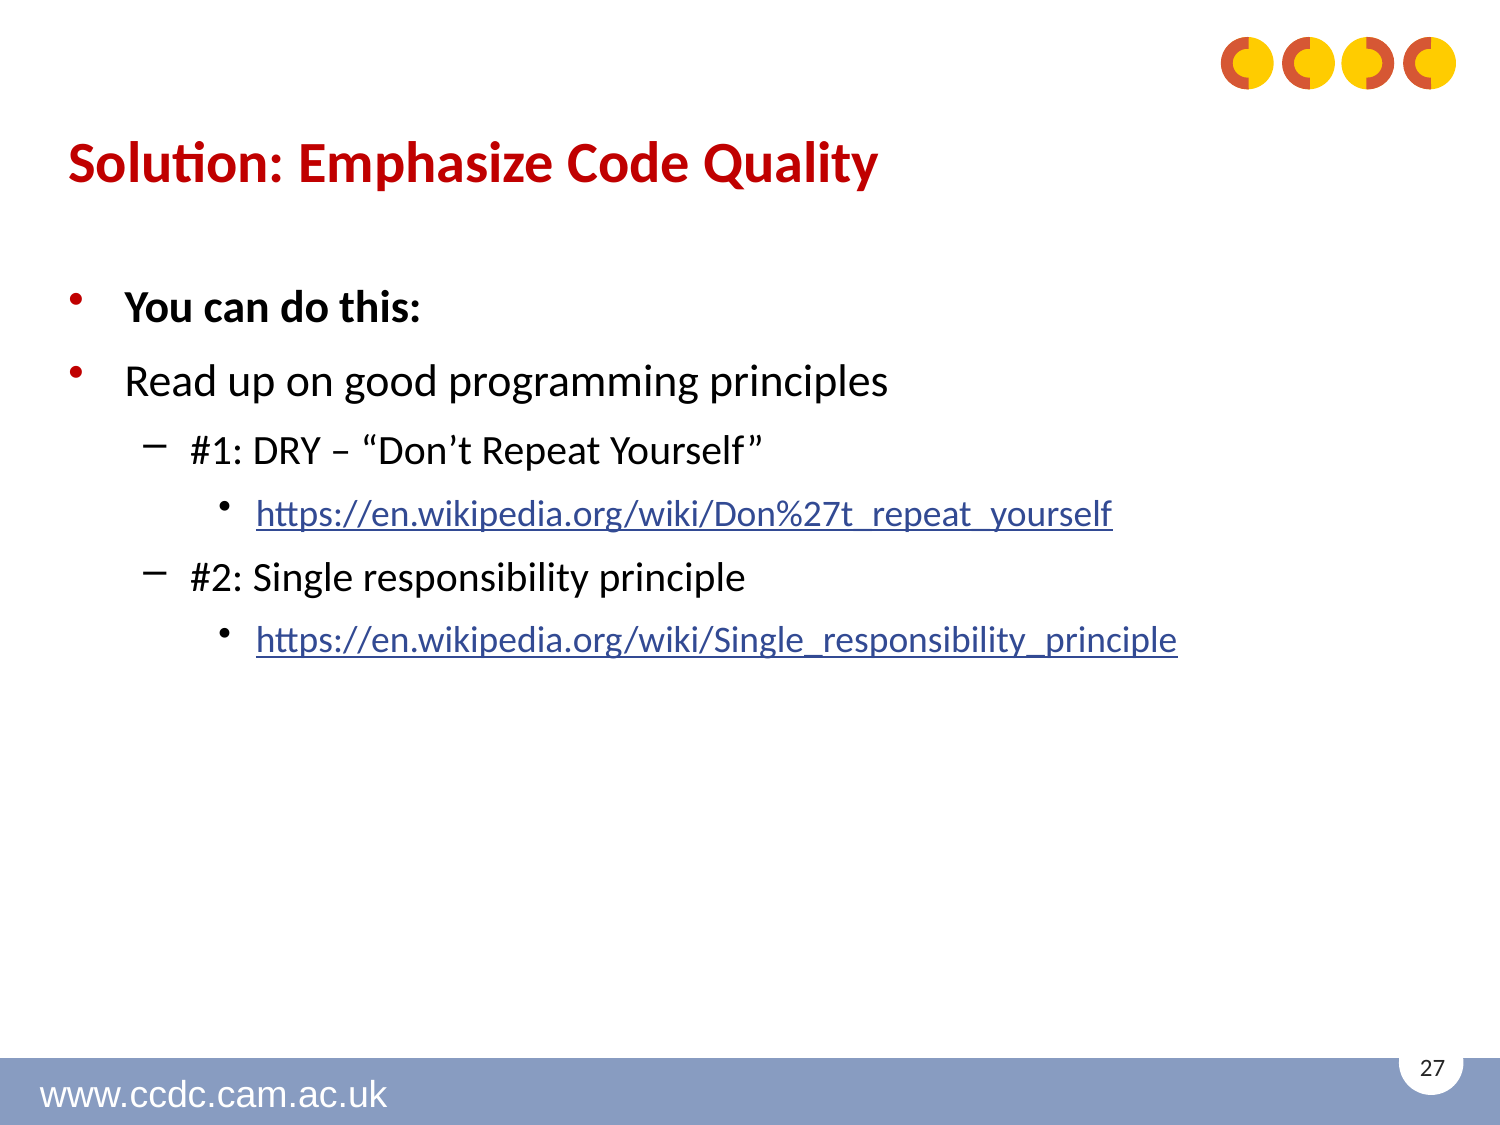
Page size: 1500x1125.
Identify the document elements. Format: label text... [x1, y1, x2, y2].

title Solution: Emphasize Code Quality [52, 62, 1448, 256]
list You can do this: Read up on good programming principles #1: DRY – “Don’t Repeat Yourself” https://en.wikipedia.org/wiki/Don%27t_repeat_yourself #2: Single responsibility principle https://en.wikipedia.org/wiki/Single_responsibility_principle [52, 269, 1448, 1020]
